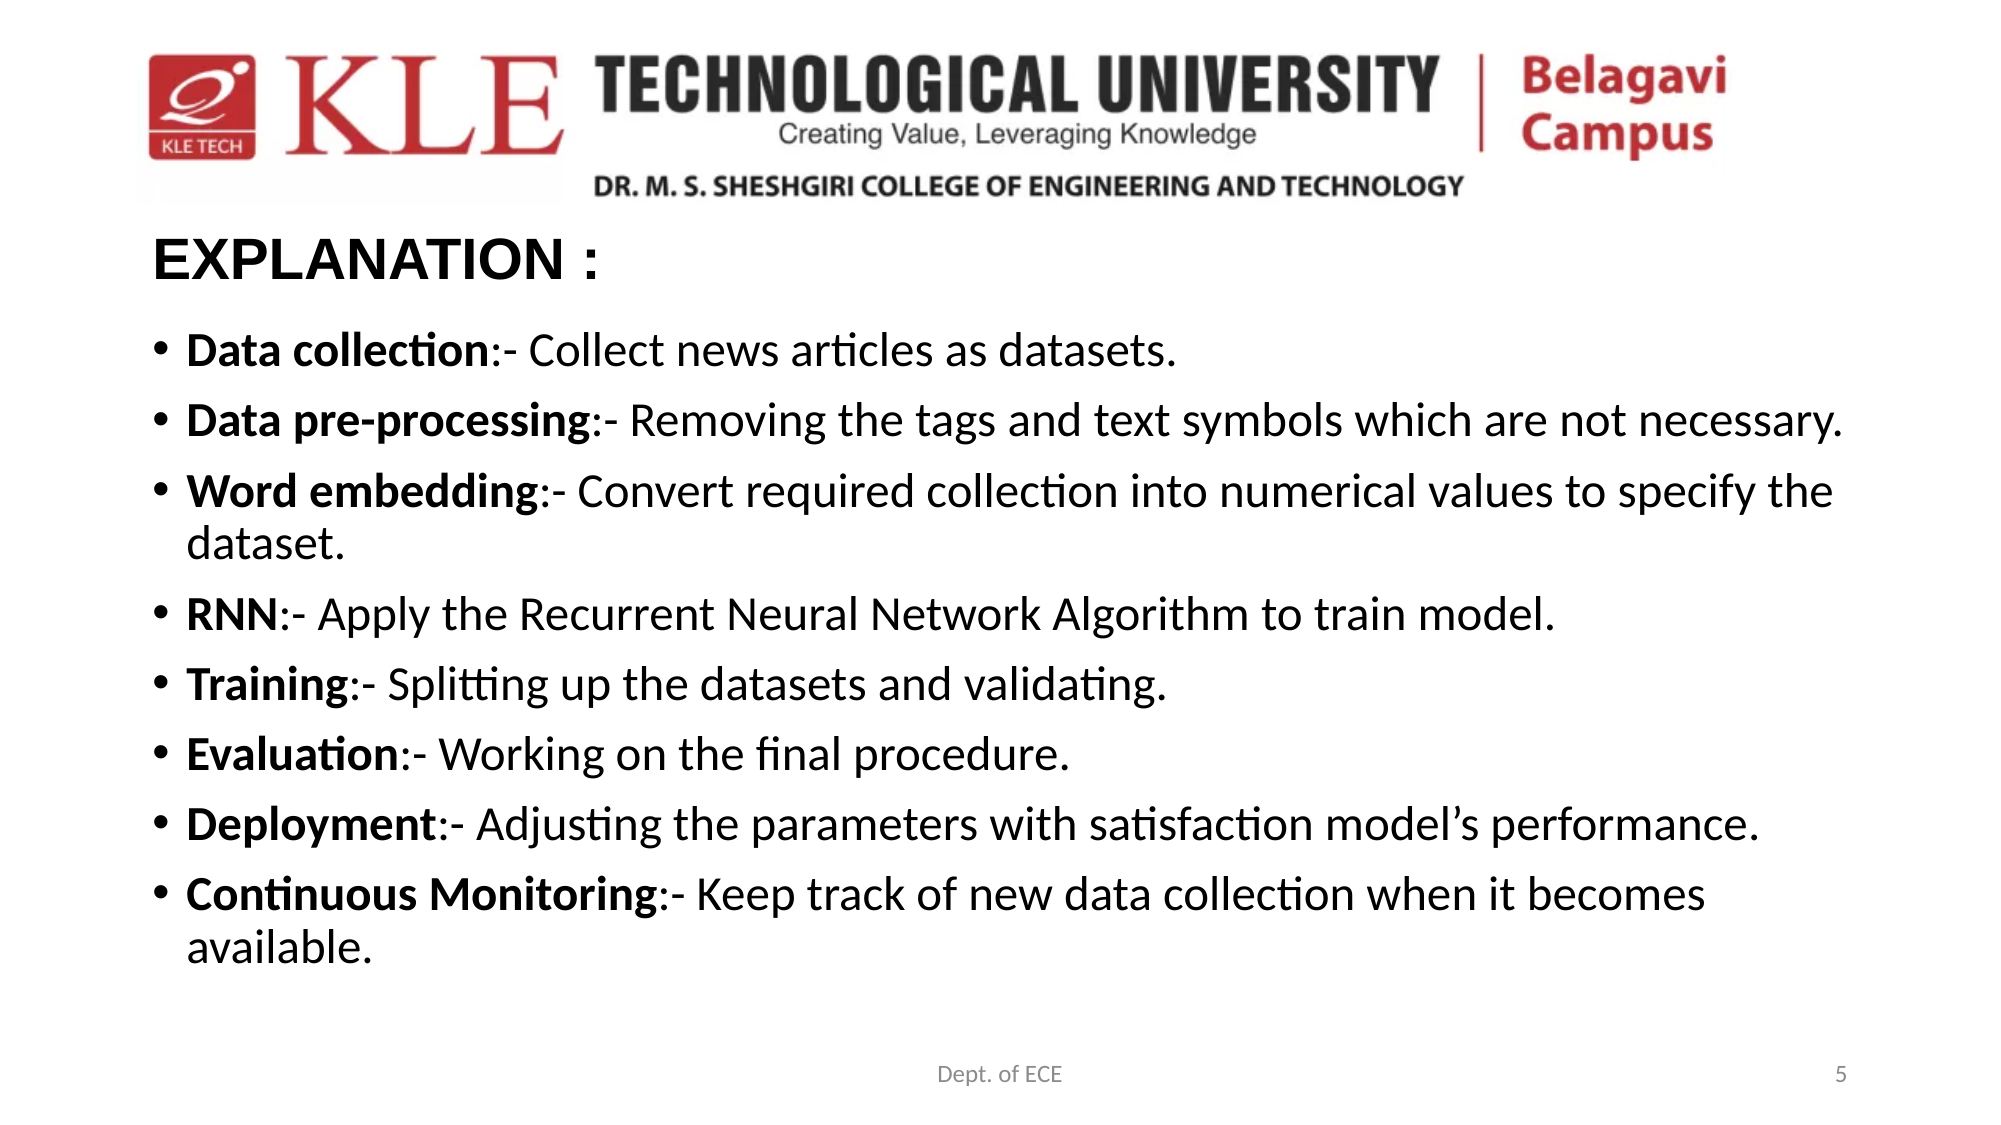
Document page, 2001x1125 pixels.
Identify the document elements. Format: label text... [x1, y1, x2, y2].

list Data collection:- Collect news articles as datasets. Data pre-processing:- Removing the tags and text symbols which are not necessary. Word embedding:- Convert required collection into numerical values to specify the dataset. RNN:- Apply the Recurrent Neural Network Algorithm to train model. Training:- Splitting up the datasets and validating. Evaluation:- Working on the final procedure. Deployment:- Adjusting the parameters with satisfaction model’s performance. Continuous Monitoring:- Keep track of new data collection when it becomes available. [137, 316, 1863, 1043]
picture [137, 29, 1738, 205]
footer Dept. of ECE [662, 1043, 1338, 1103]
slide_number 5 [1412, 1043, 1863, 1103]
title EXPLANATION : [137, 209, 1863, 312]
